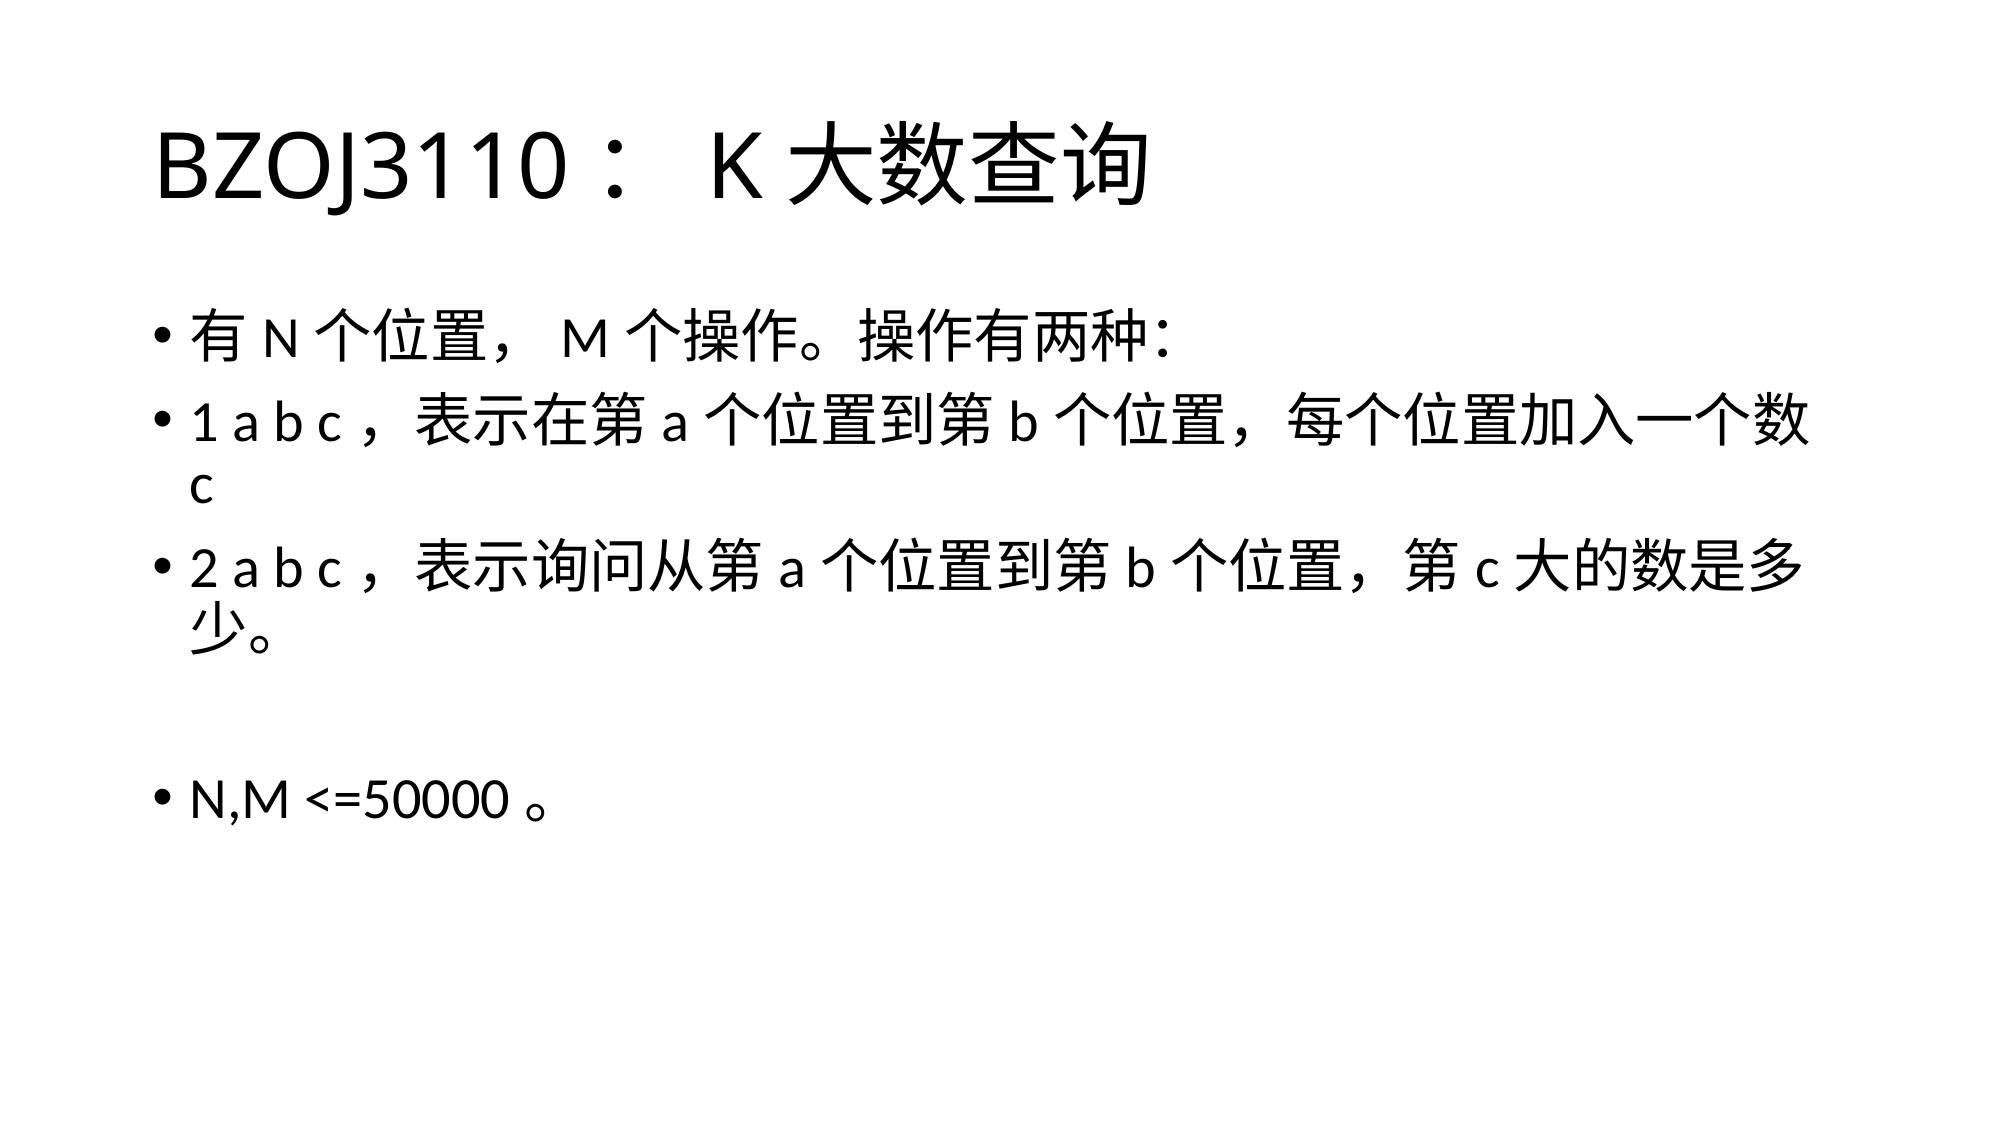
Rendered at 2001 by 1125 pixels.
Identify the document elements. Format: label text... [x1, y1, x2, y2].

list 有N个位置，M个操作。操作有两种： 1 a b c，表示在第a个位置到第b个位置，每个位置加入一个数c 2 a b c，表示询问从第a个位置到第b个位置，第c大的数是多少。 N,M <=50000。 [137, 299, 1863, 1014]
title BZOJ3110：K大数查询 [137, 59, 1863, 278]
